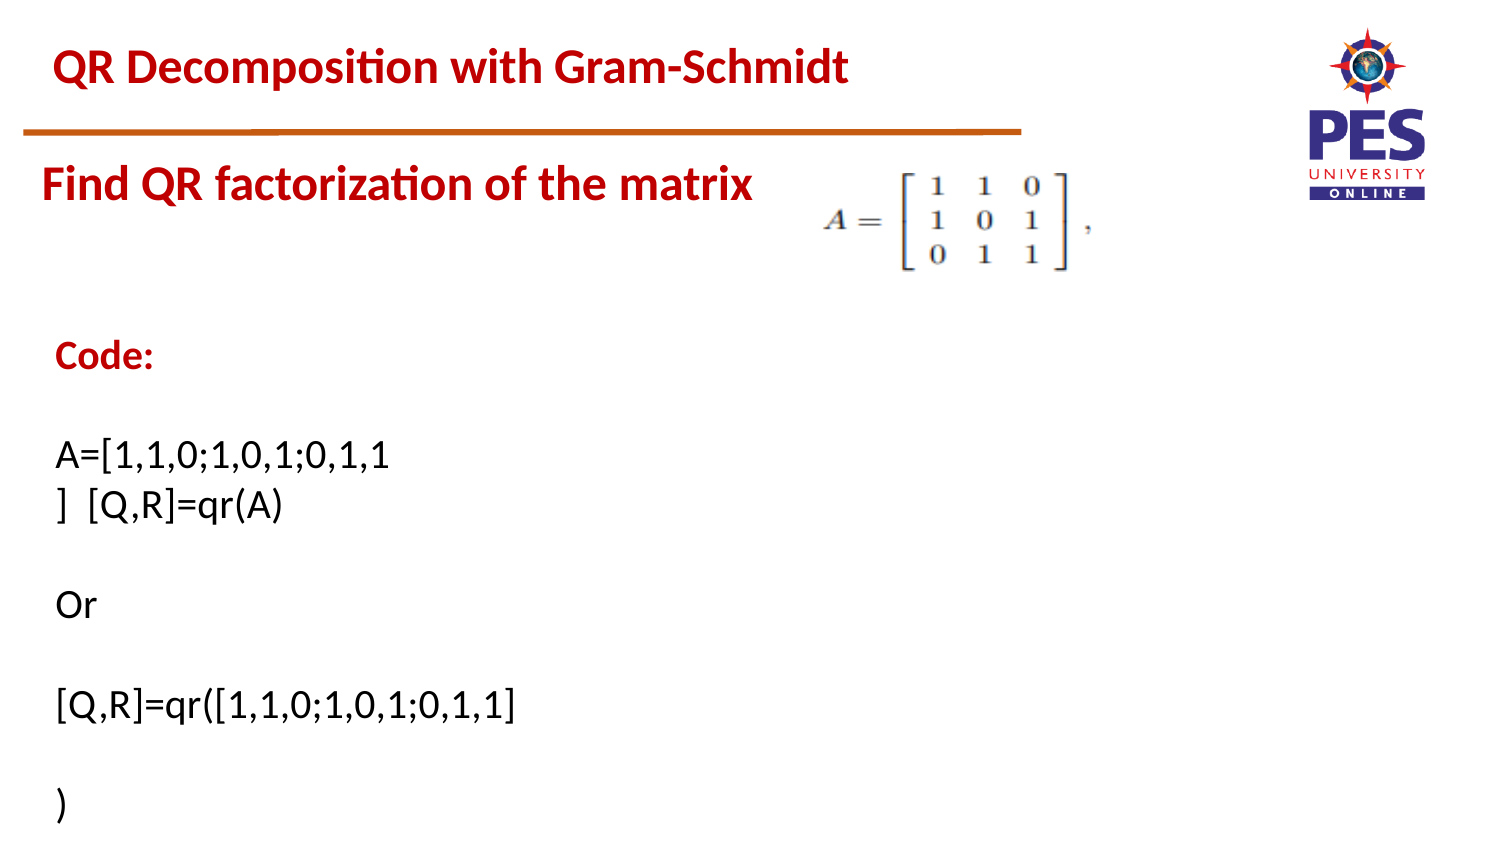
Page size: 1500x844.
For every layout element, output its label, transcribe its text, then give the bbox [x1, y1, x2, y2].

text_box [822, 173, 1092, 272]
text_box Find QR factorization of the matrix Code: A=[1,1,0;1,0,1;0,1,1] [Q,R]=qr(A) Or [Q,R]=qr([1,1,0;1,0,1;0,1,1]) [39, 148, 761, 828]
picture [1309, 27, 1425, 200]
title QR Decomposition with Gram-Schmidt [50, 31, 857, 175]
